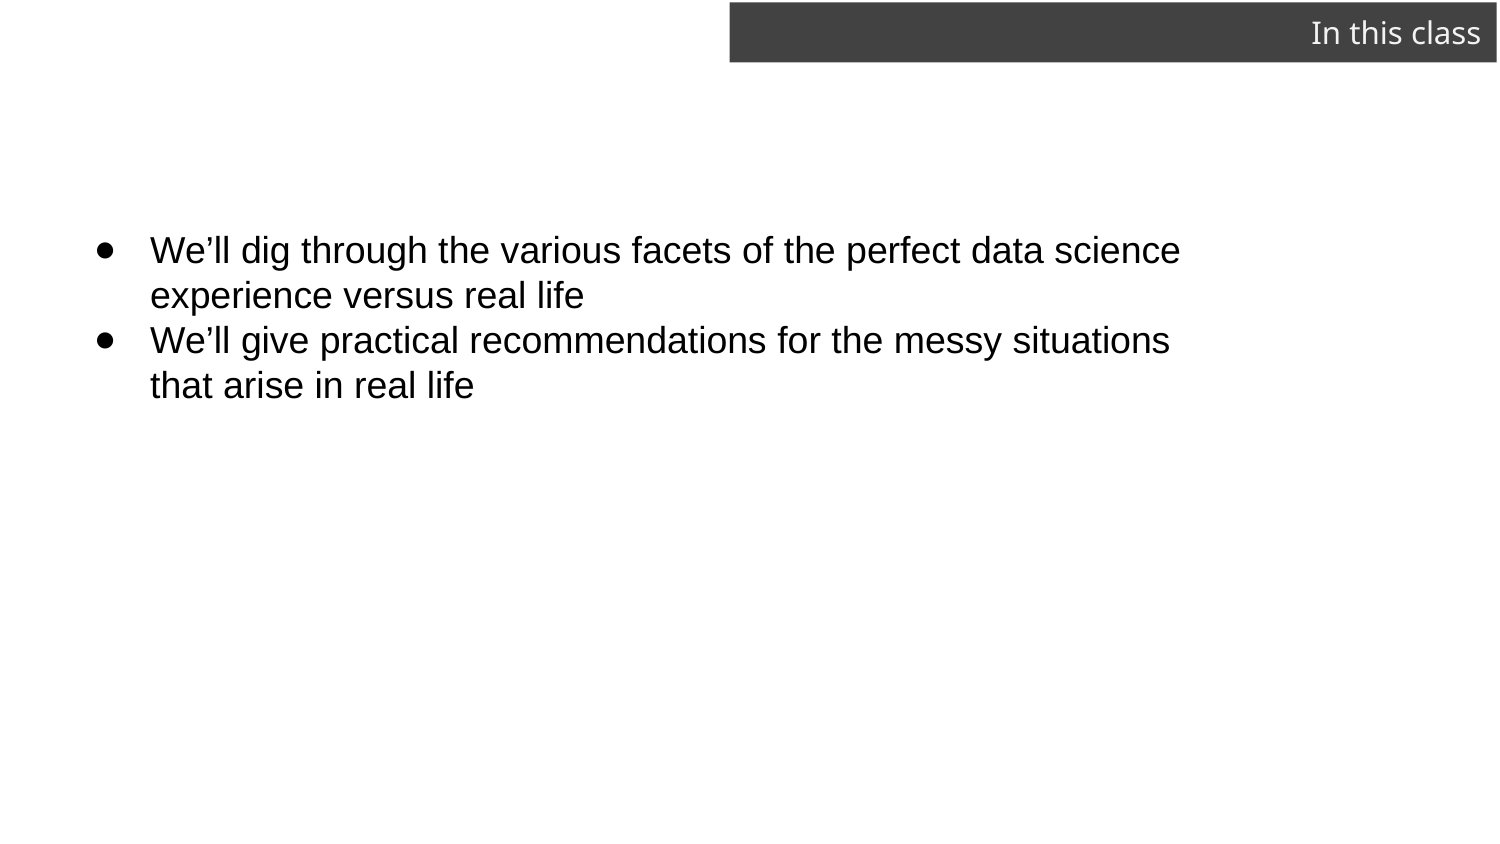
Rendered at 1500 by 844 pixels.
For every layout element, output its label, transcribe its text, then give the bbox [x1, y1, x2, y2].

text_box We’ll dig through the various facets of the perfect data science experience versus real life We’ll give practical recommendations for the messy situations that arise in real life [60, 70, 1234, 563]
title In this class [729, 2, 1497, 63]
